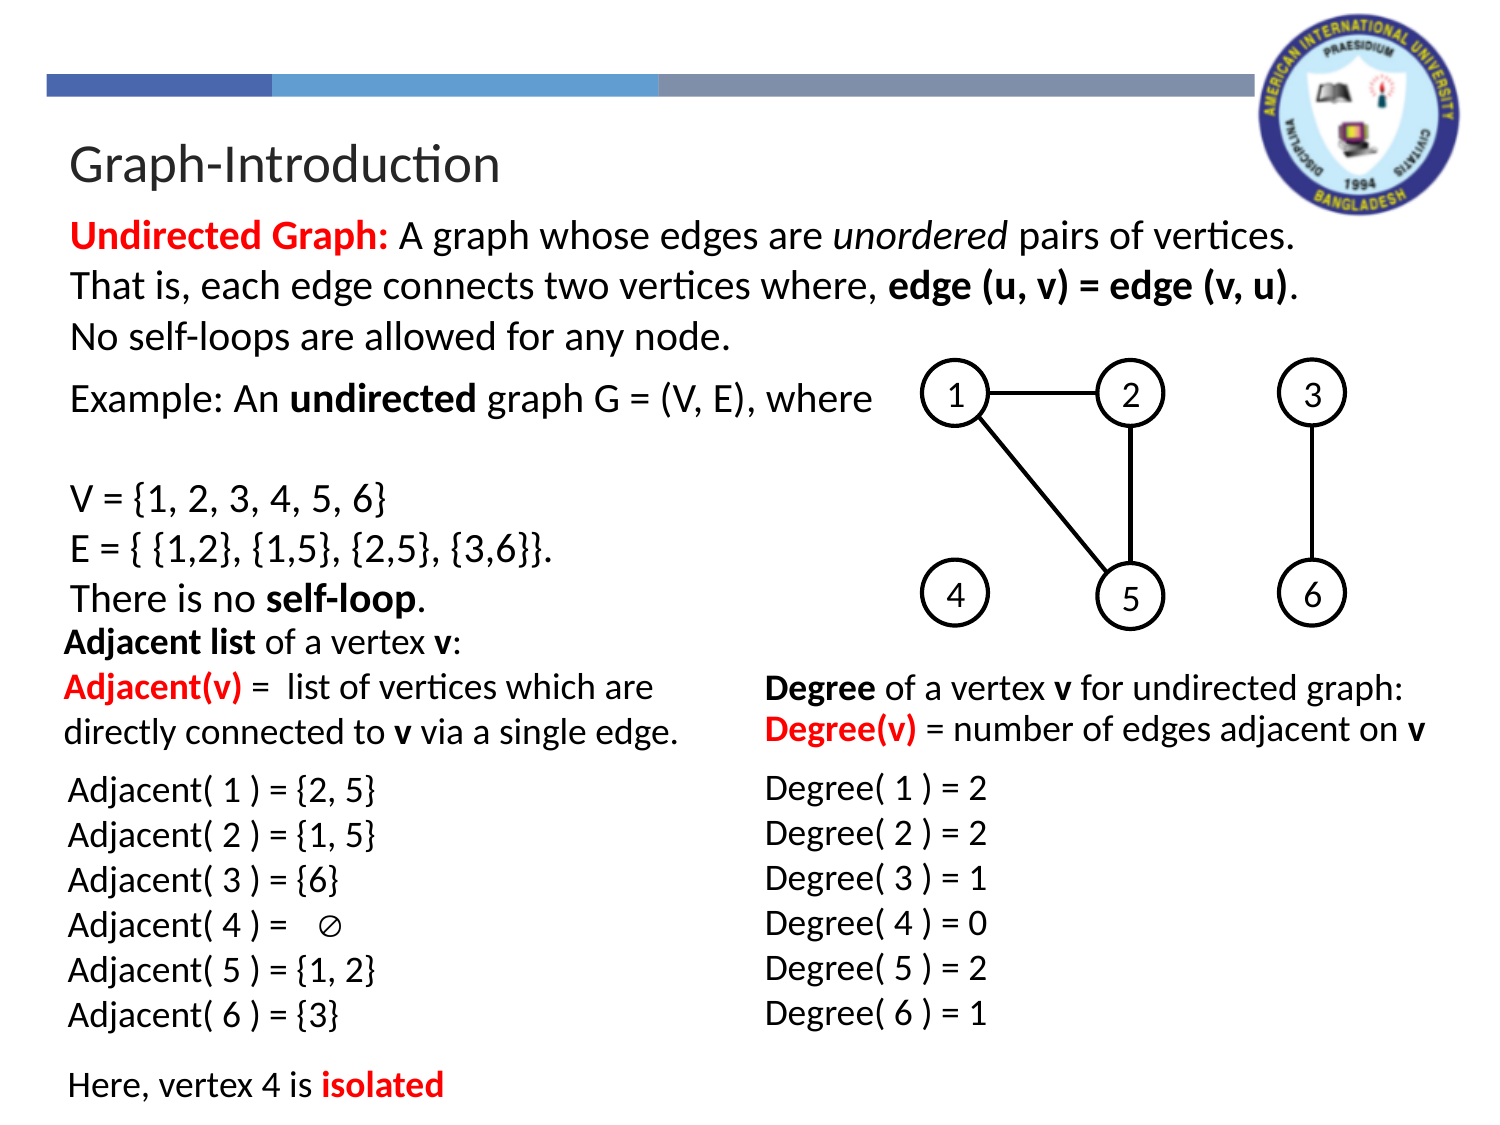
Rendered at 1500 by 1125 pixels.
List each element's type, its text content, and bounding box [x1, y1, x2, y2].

text_box 4 [919, 557, 991, 628]
text_box Example: An undirected graph G = (V, E), where V = {1, 2, 3, 4, 5, 6} E = { {1,2}, {1,5}, {2,5}, {3,6}}. There is no self-loop. [54, 363, 889, 629]
text_box Degree( 1 ) = 2 Degree( 2 ) = 2 Degree( 3 ) = 1 Degree( 4 ) = 0 Degree( 5 ) = 2 Degree( 6 ) = 1 [767, 757, 1009, 1041]
picture [1254, 9, 1465, 221]
text_box 2 [1095, 357, 1166, 428]
text_box Adjacent( 1 ) = {2, 5} Adjacent( 2 ) = {1, 5} Adjacent( 3 ) = {6} Adjacent( 4 ) =  Adjacent( 5 ) = {1, 2} Adjacent( 6 ) = {3} Here, vertex 4 is isolated [52, 757, 767, 1113]
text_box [977, 415, 1108, 574]
text_box Undirected Graph: A graph whose edges are unordered pairs of vertices. That is, each edge connects two vertices where, edge (u, v) = edge (v, u). No self-loops are allowed for any node. [55, 200, 1345, 366]
table_cell E [1305, 557, 1316, 567]
text_box Degree of a vertex v for undirected graph: Degree(v) = number of edges adjacent on v [750, 660, 1478, 757]
text_box Adjacent list of a vertex v: Adjacent(v) = list of vertices which are directly connected to v via a single edge. [48, 609, 709, 760]
text_box 1 [919, 357, 990, 428]
text_box Graph-Introduction [55, 119, 1129, 200]
text_box 3 [1276, 357, 1348, 428]
text_box 6 [1276, 558, 1348, 628]
text_box 5 [1095, 561, 1166, 632]
